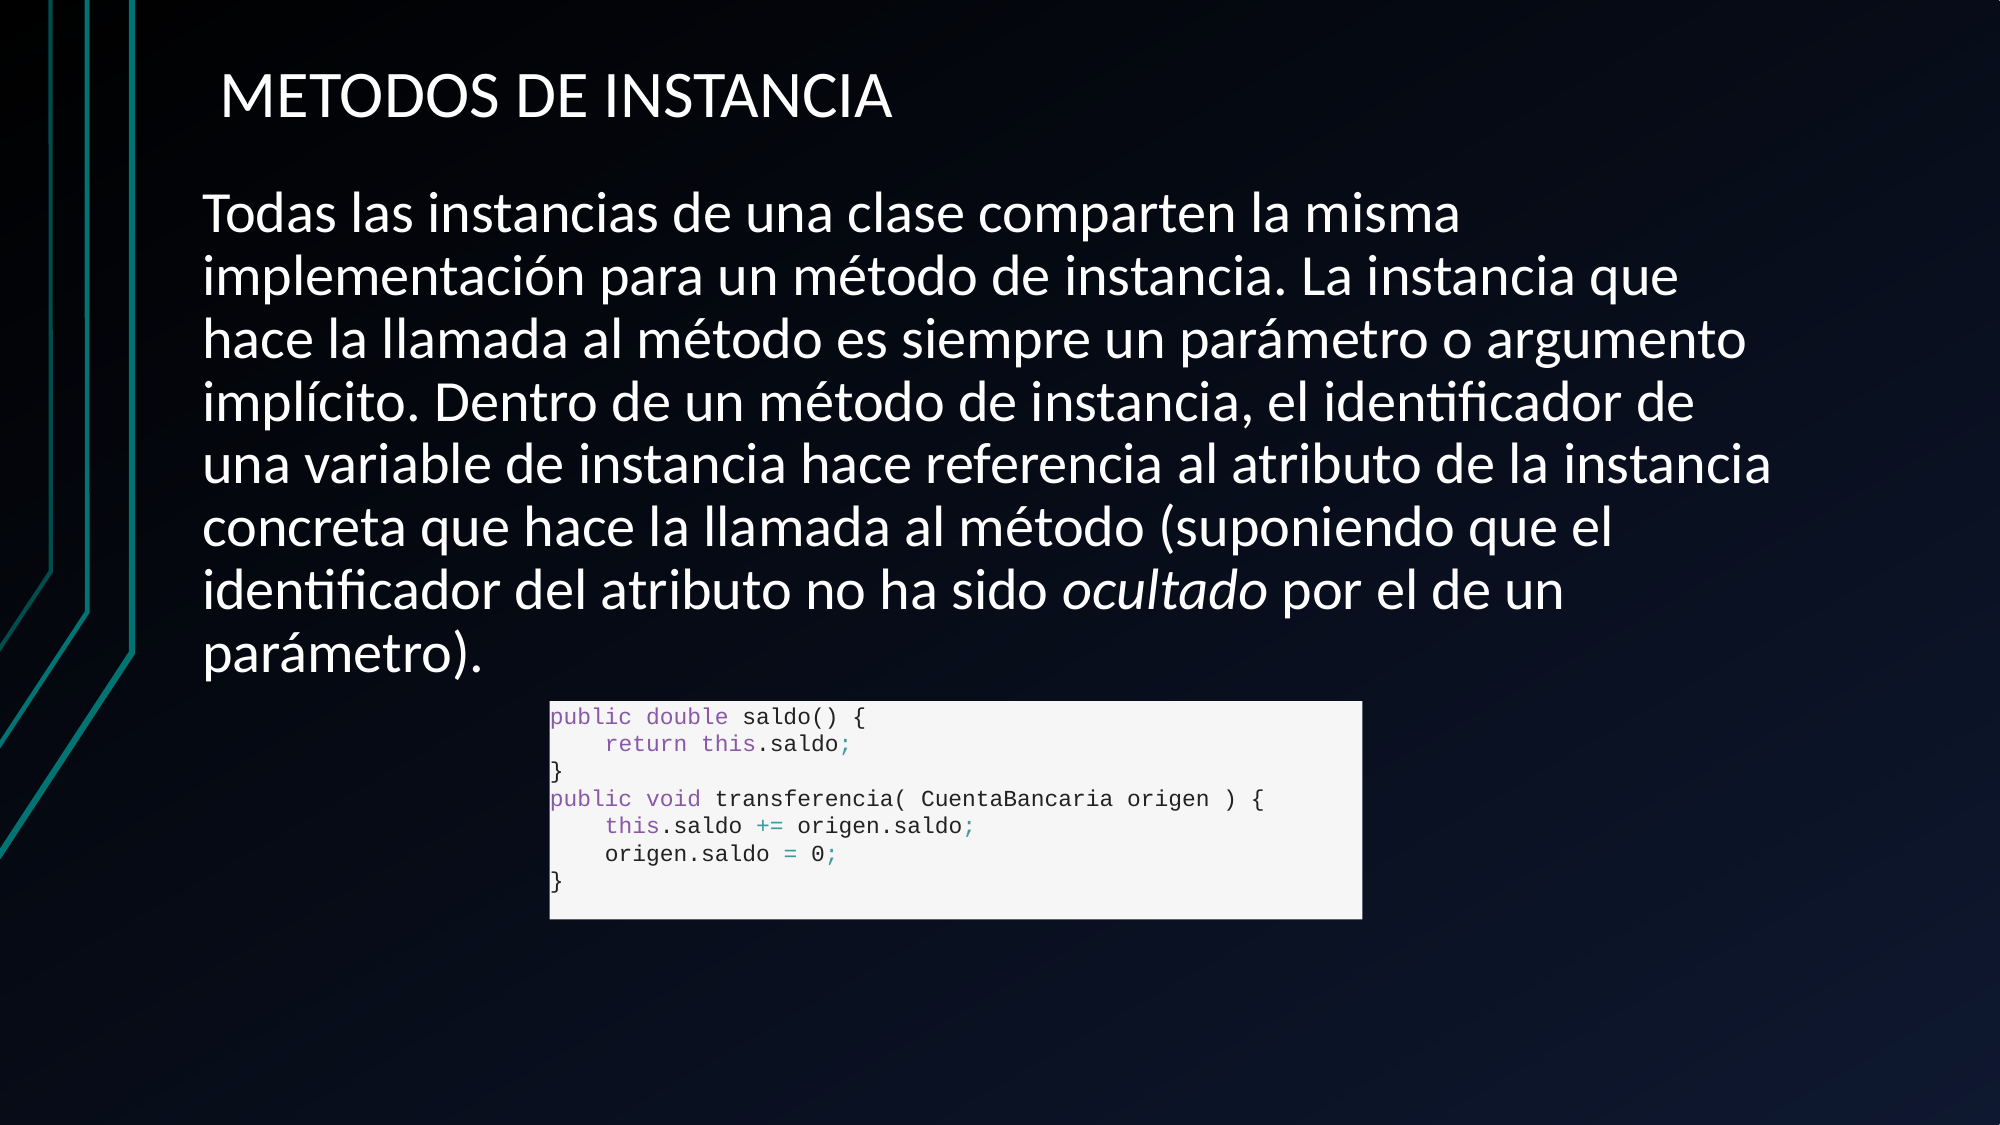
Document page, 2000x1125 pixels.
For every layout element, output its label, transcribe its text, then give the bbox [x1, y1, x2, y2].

text_box Todas las instancias de una clase comparten la misma implementación para un método de instancia. La instancia que hace la llamada al método es siempre un parámetro o argumento implícito. Dentro de un método de instancia, el identificador de una variable de instancia hace referencia al atributo de la instancia concreta que hace la llamada al método (suponiendo que el identificador del atributo no ha sido ocultado por el de un parámetro). [187, 174, 1813, 908]
text_box public double saldo() { return this.saldo; } public void transferencia( CuentaBancaria origen ) { this.saldo += origen.saldo; origen.saldo = 0; } [549, 701, 1363, 920]
title METODOS DE INSTANCIA [199, 50, 1900, 143]
